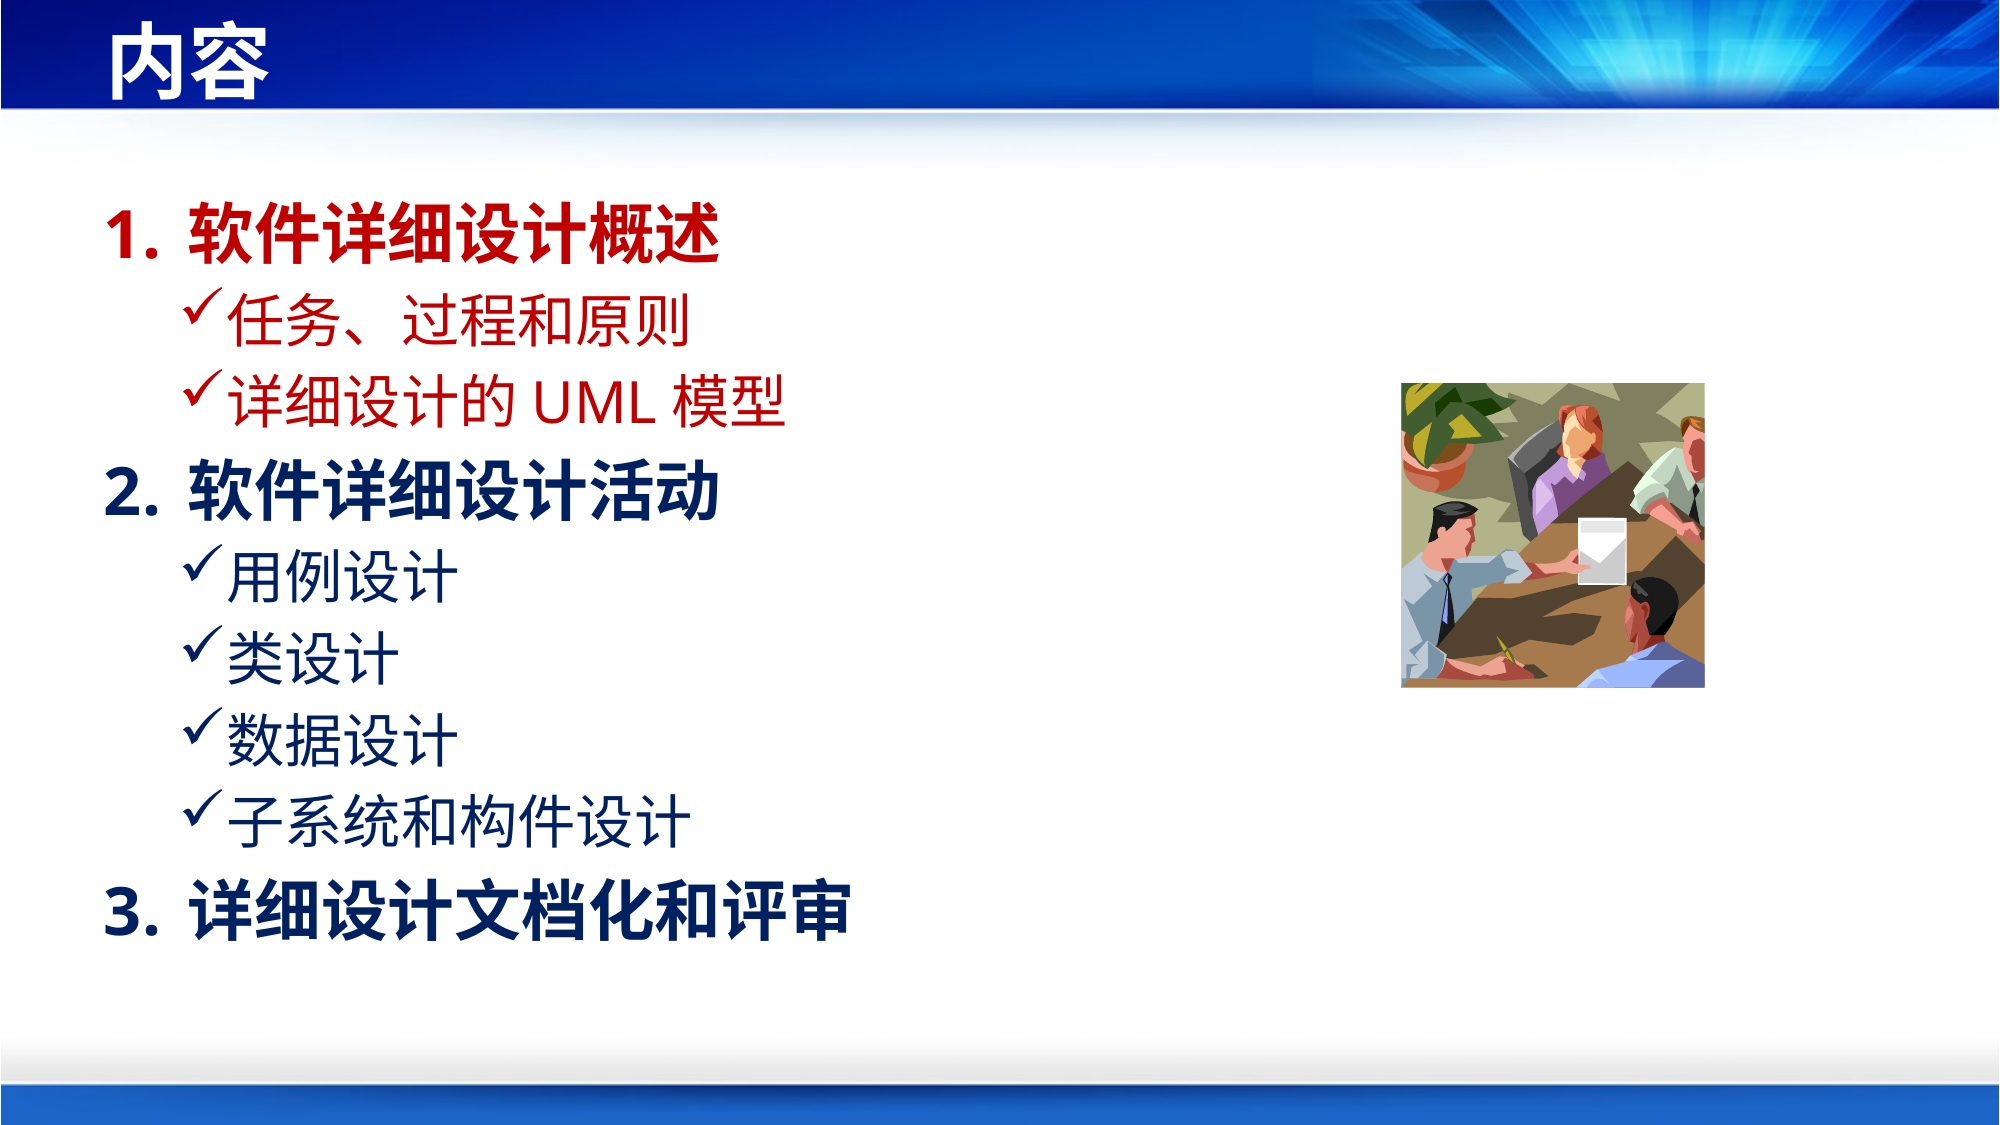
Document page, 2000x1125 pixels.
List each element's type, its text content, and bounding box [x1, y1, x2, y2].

title 内容 [90, 1, 1880, 118]
list 软件详细设计概述 任务、过程和原则 详细设计的UML模型 软件详细设计活动 用例设计 类设计 数据设计 子系统和构件设计 详细设计文档化和评审 [88, 184, 1880, 1012]
picture [1, 0, 1999, 1125]
